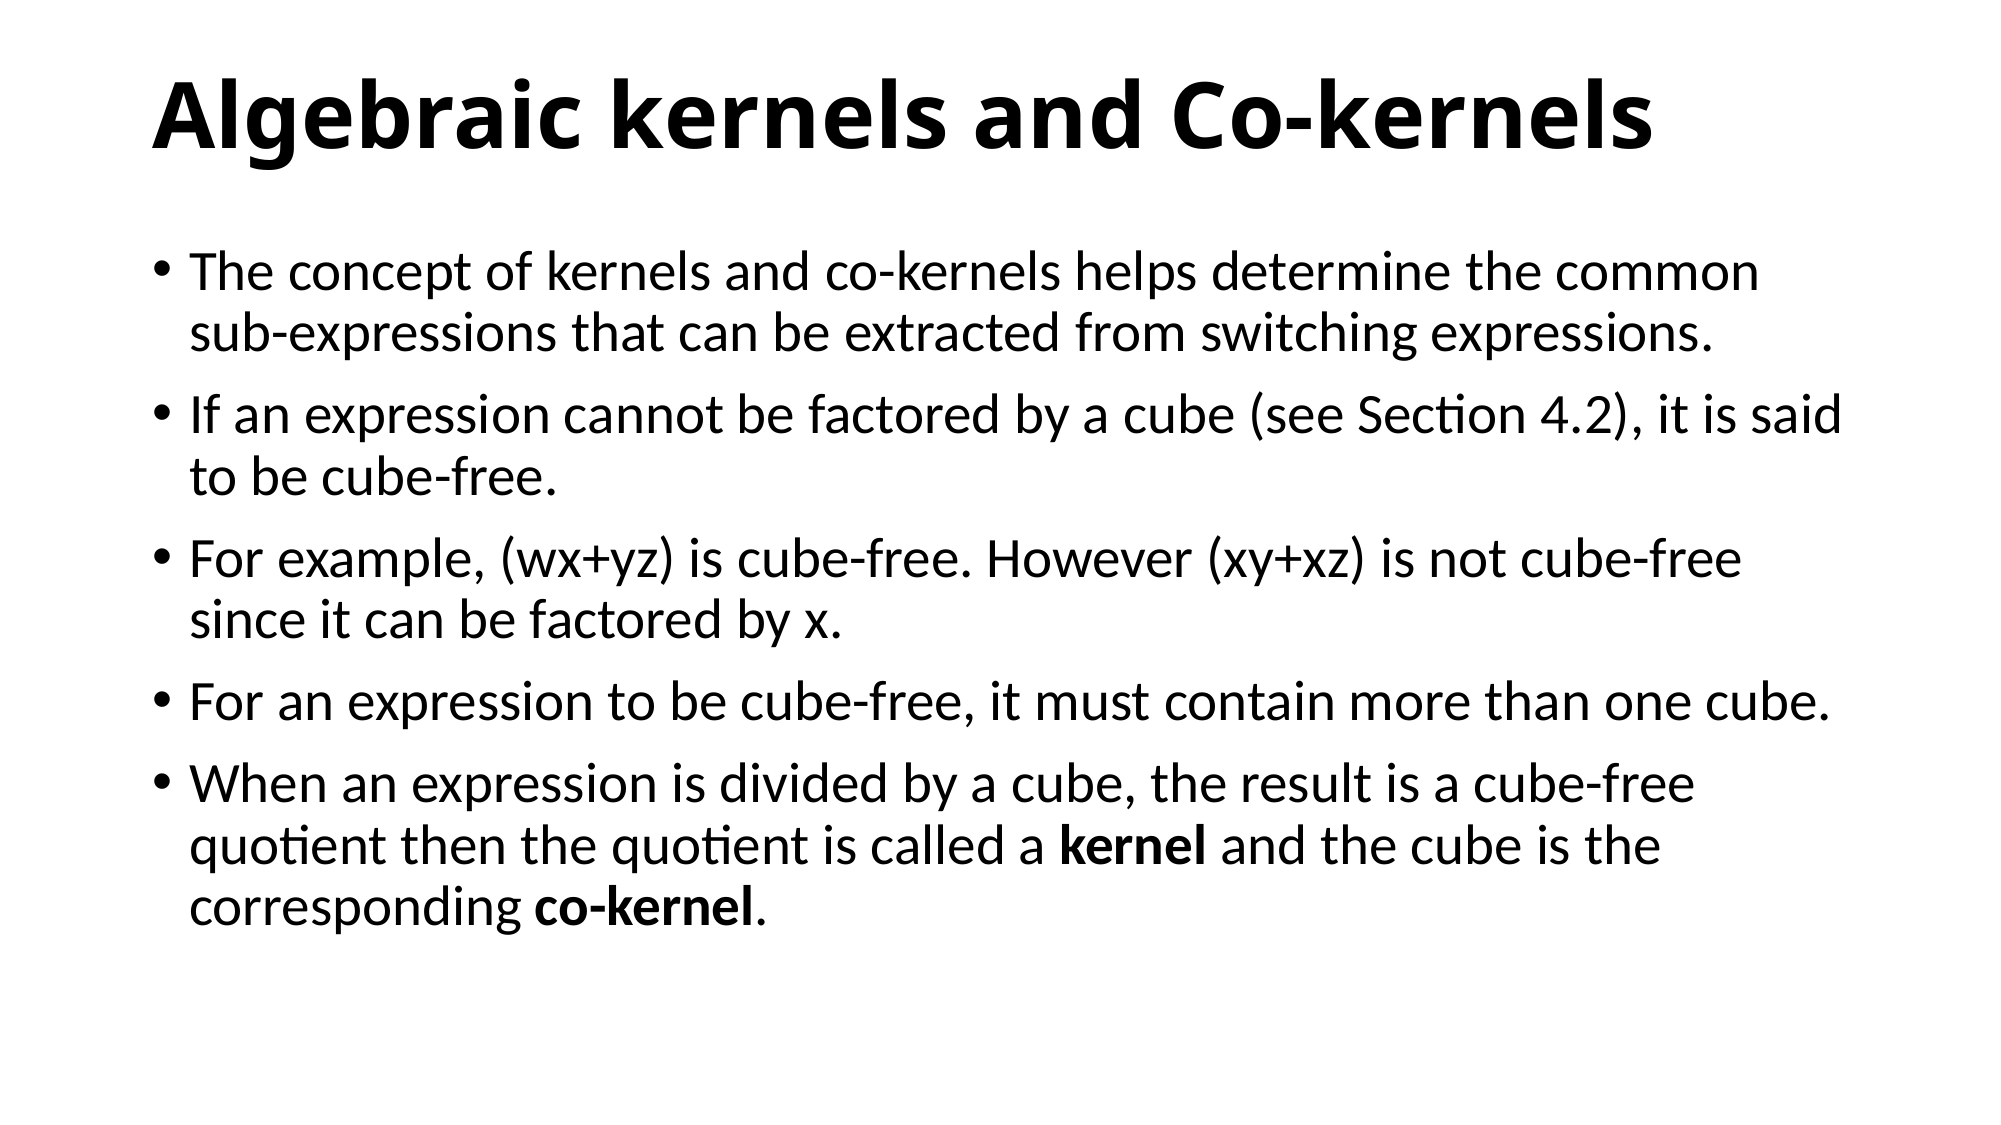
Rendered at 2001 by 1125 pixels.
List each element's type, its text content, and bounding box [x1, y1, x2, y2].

list The concept of kernels and co-kernels helps determine the common sub-expressions that can be extracted from switching expressions. If an expression cannot be factored by a cube (see Section 4.2), it is said to be cube-free. For example, (wx+yz) is cube-free. However (xy+xz) is not cube-free since it can be factored by x. For an expression to be cube-free, it must contain more than one cube. When an expression is divided by a cube, the result is a cube-free quotient then the quotient is called a kernel and the cube is the corresponding co-kernel. [137, 233, 1863, 1014]
title Algebraic kernels and Co-kernels [137, 59, 1863, 178]
